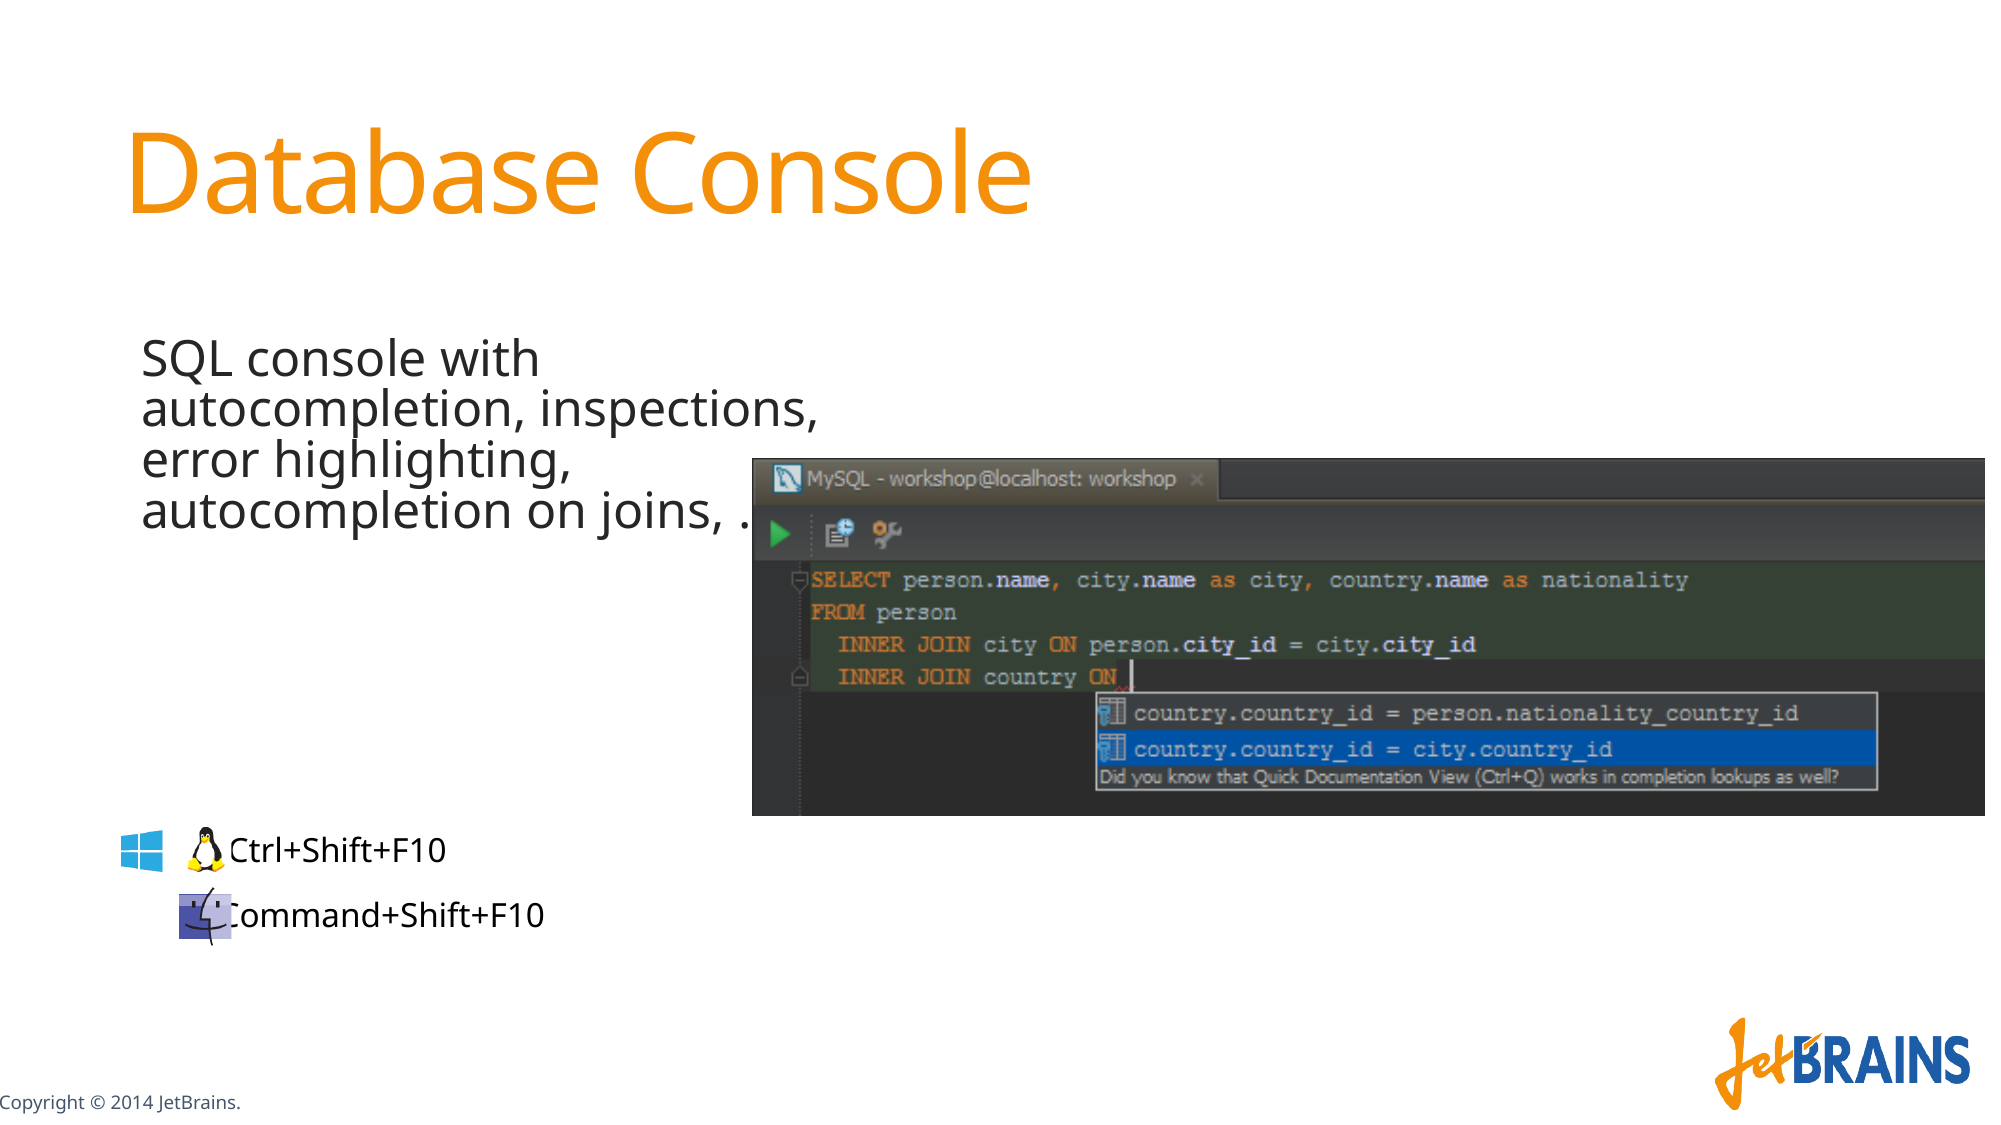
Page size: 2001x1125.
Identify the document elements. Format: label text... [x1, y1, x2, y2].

text_box Ctrl+Shift+F10 [232, 821, 462, 877]
text_box Command+Shift+F10 [232, 887, 561, 942]
list SQL console with autocompletion, inspections, error highlighting, autocompletion on joins, ... [111, 327, 876, 946]
picture [120, 818, 232, 946]
title Database Console [107, 55, 1875, 304]
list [752, 458, 1985, 816]
picture [1715, 1014, 1972, 1113]
